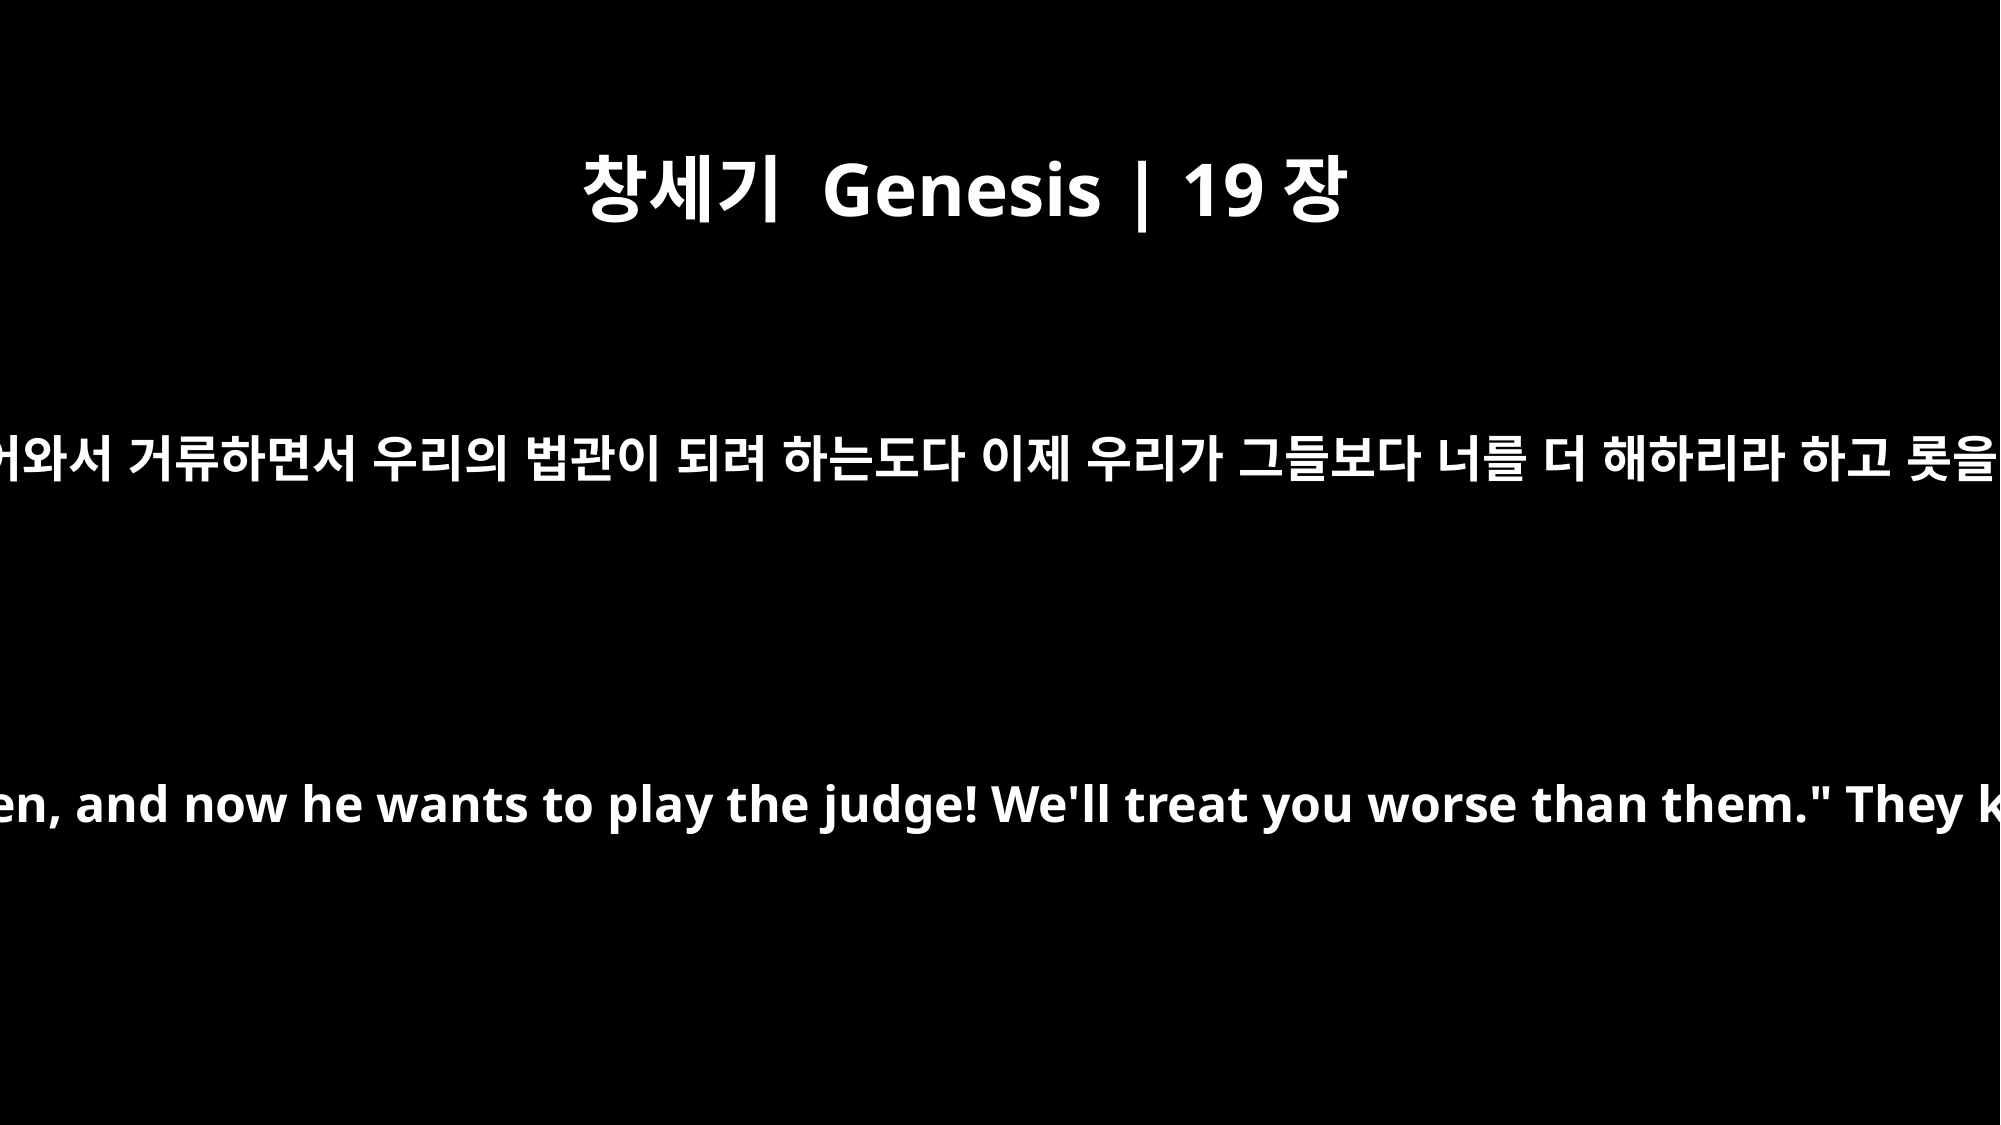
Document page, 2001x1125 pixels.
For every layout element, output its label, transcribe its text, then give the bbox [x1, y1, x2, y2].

text_box 9 그들이 이르되 너는 물러나라 또 이르되 이 자가 들어와서 거류하면서 우리의 법관이 되려 하는도다 이제 우리가 그들보다 너를 더 해하리라 하고 롯을 밀치며 가까이 가서 그 문을 부수려고 하는지라 [0, 359, 2000, 495]
text_box 창세기 Genesis | 19장 [566, 136, 1365, 239]
text_box "Get out of our way," they replied. And they said, "This fellow came here as an alien, and now he wants to play the judge! We'll treat you worse than them." They kept bringing pressure on Lot and moved forward to break down the door. [0, 764, 2000, 840]
